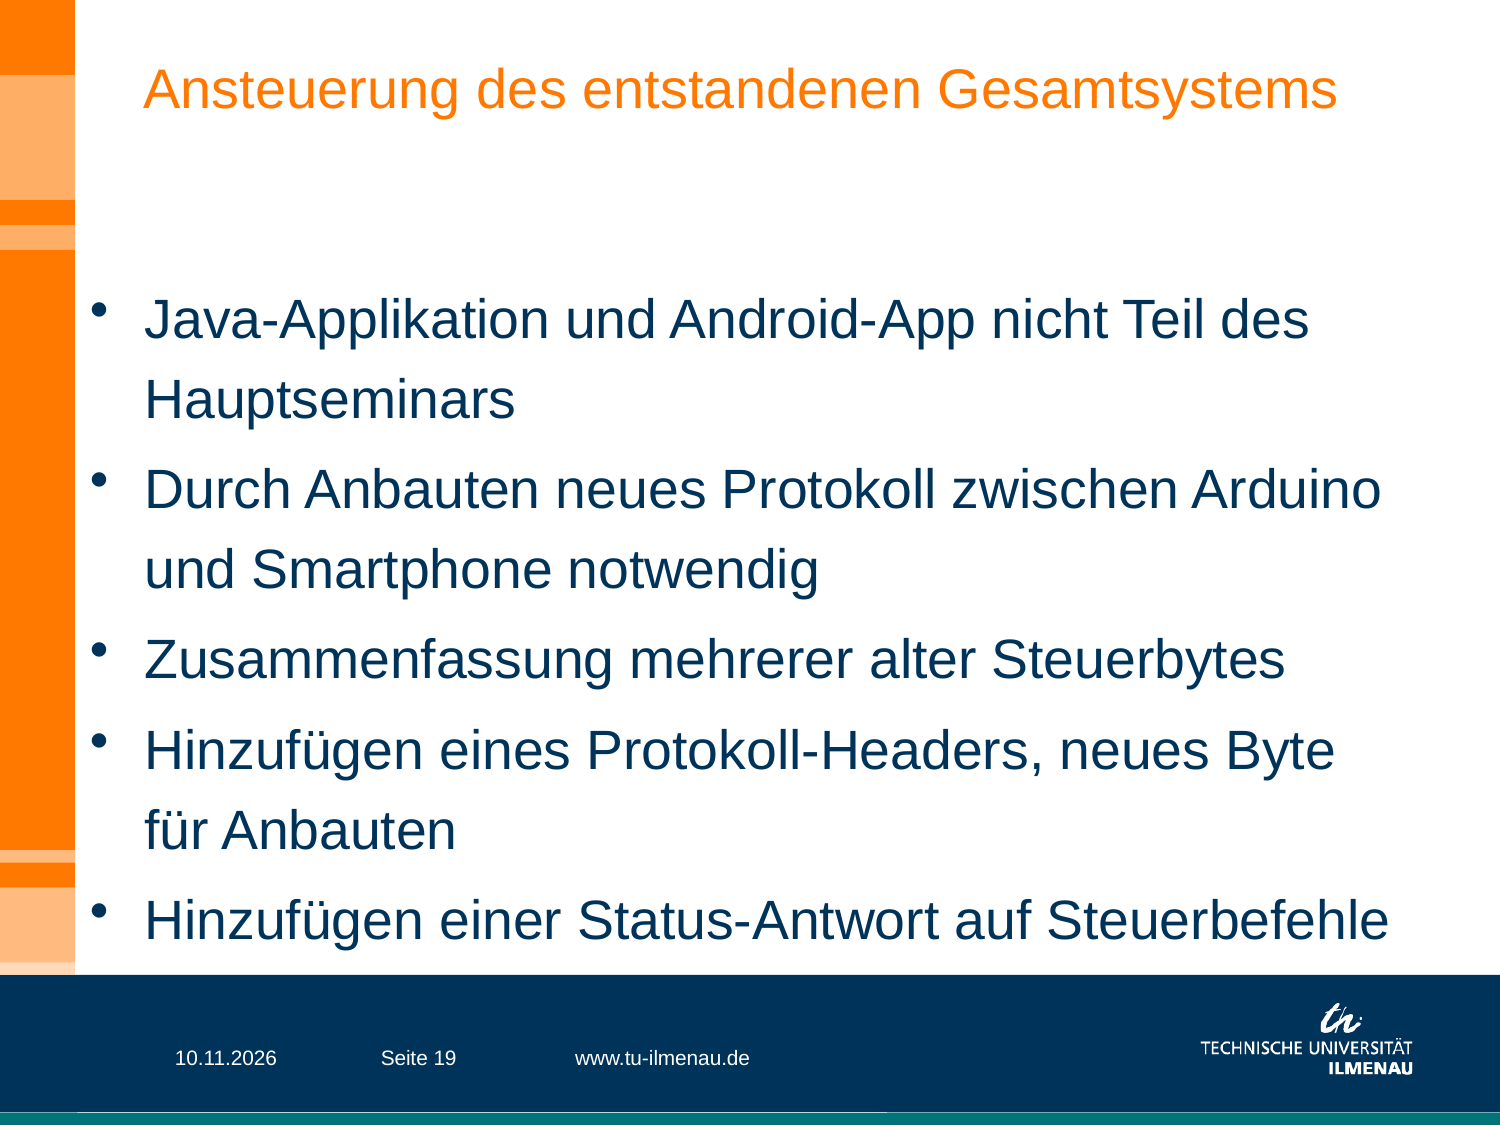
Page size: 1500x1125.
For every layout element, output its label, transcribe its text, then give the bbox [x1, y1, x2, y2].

picture [1200, 1003, 1413, 1075]
title Ansteuerung des entstandenen Gesamtsystems [75, 45, 1425, 233]
list Java-Applikation und Android-App nicht Teil des Hauptseminars Durch Anbauten neues Protokoll zwischen Arduino und Smartphone notwendig Zusammenfassung mehrerer alter Steuerbytes Hinzufügen eines Protokoll-Headers, neues Byte für Anbauten Hinzufügen einer Status-Antwort auf Steuerbefehle [75, 262, 1425, 980]
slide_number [174, 1037, 350, 1088]
slide_number Seite 19 [350, 1037, 488, 1088]
footer www.tu-ilmenau.de [537, 1037, 750, 1088]
